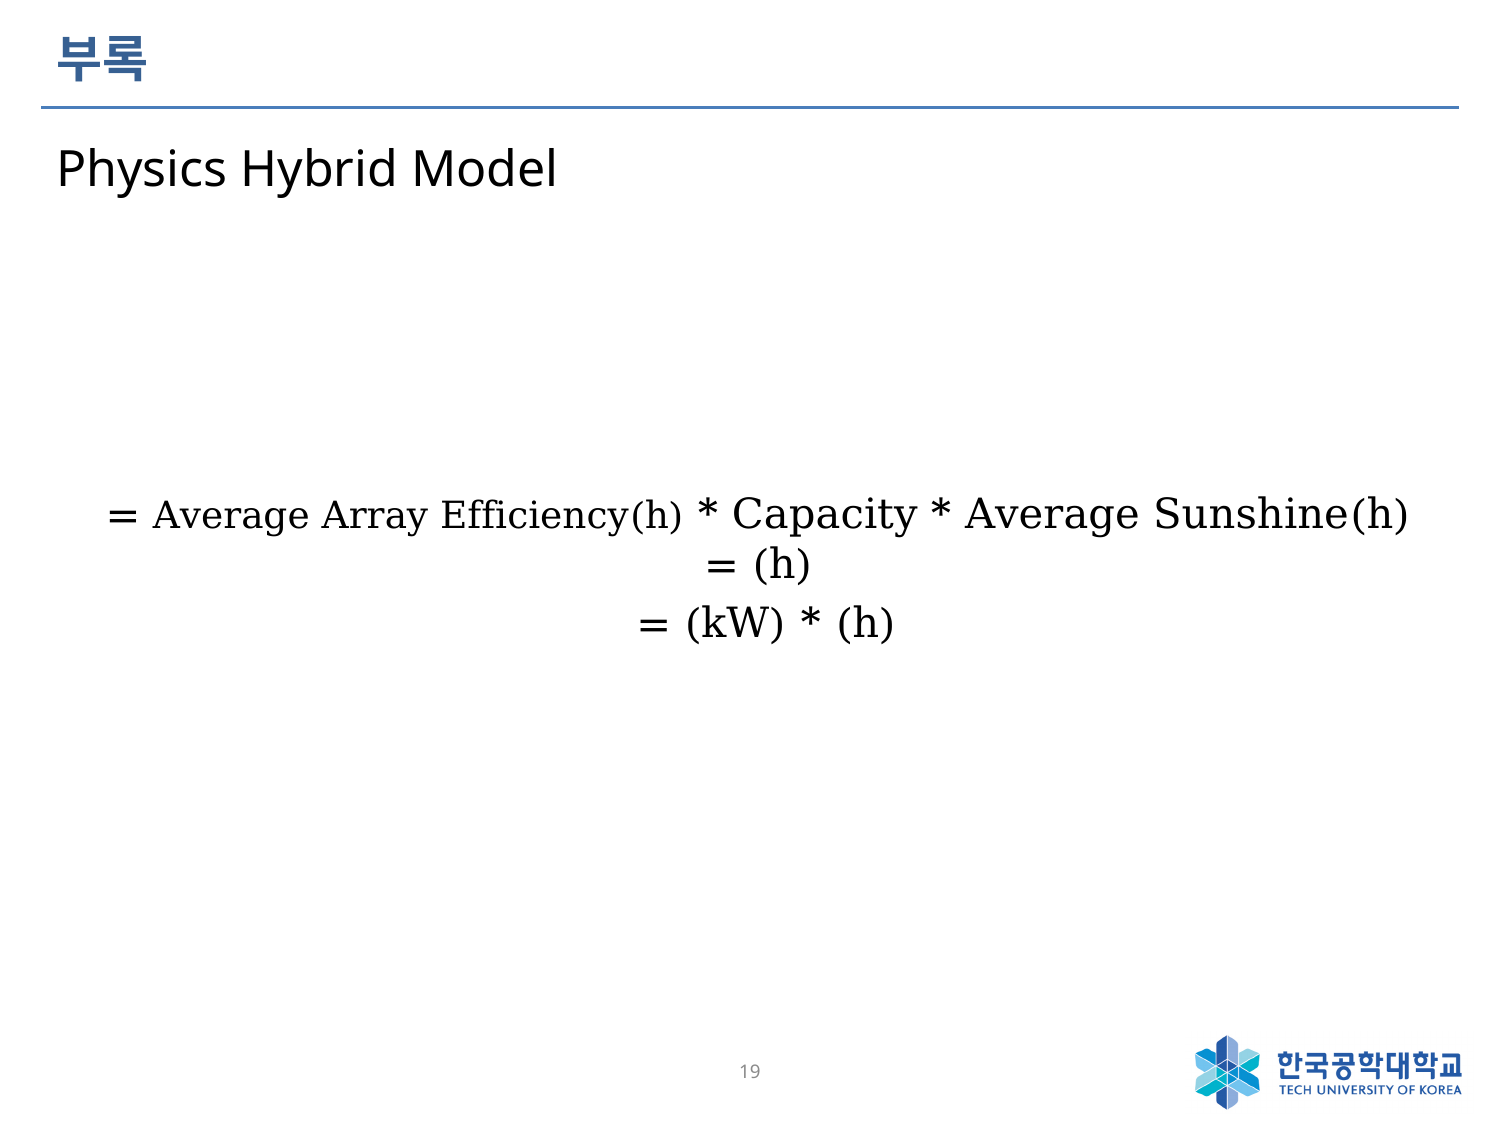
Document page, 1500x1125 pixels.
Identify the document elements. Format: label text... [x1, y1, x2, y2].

picture [1185, 1031, 1474, 1114]
text_box Physics Hybrid Model [41, 129, 1456, 204]
title 부록 [41, 23, 1392, 93]
slide_number 19 [712, 1042, 788, 1103]
